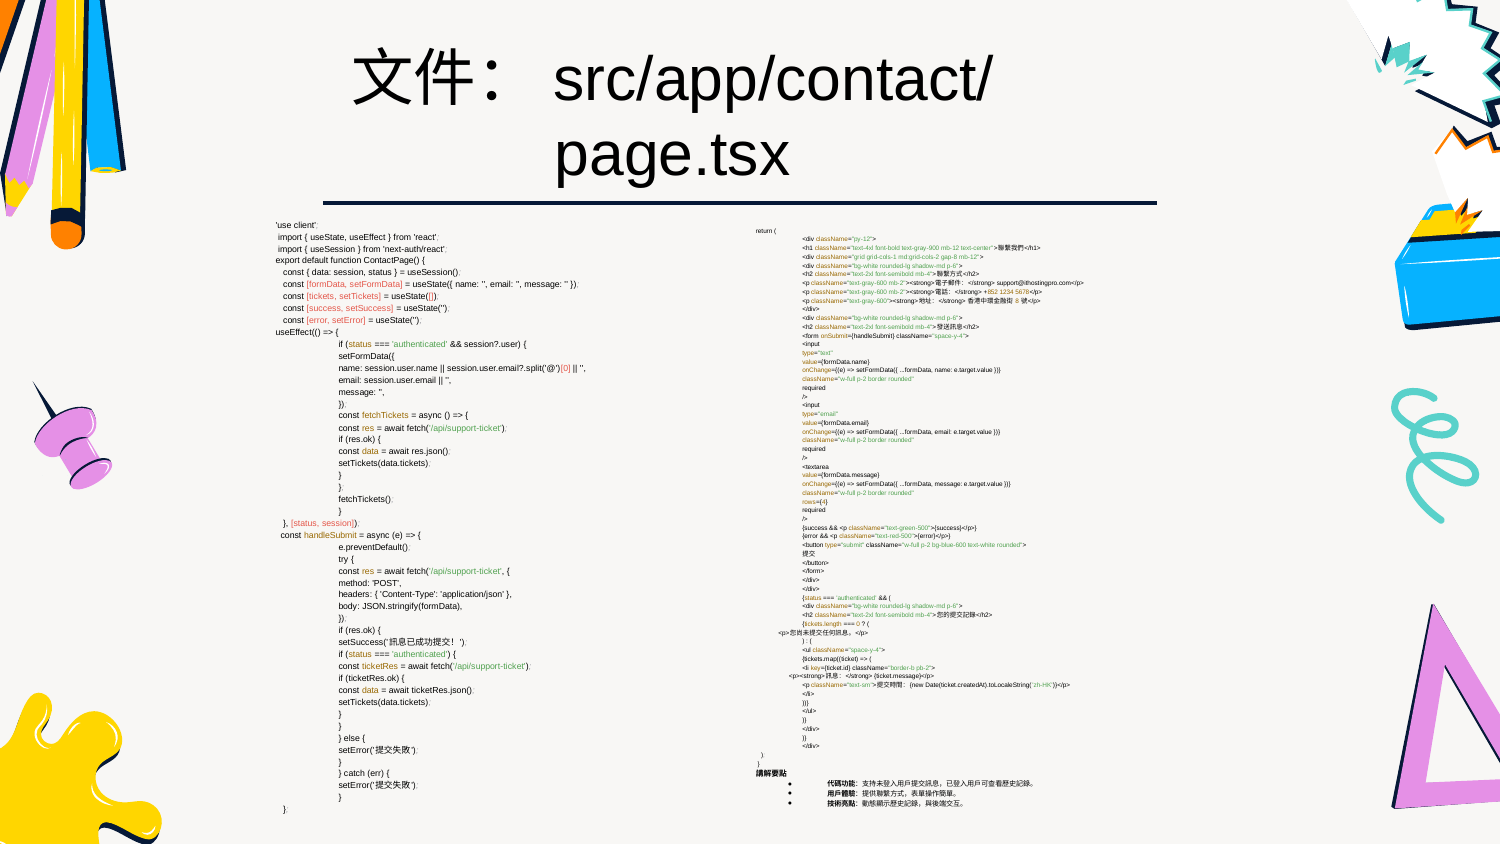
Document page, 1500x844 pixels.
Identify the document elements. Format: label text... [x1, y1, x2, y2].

subtitle return ( <div className="py-12"> <h1 className="text-4xl font-bold text-gray-900 mb-12 text-center">聯繫我們</h1> <div className="grid grid-cols-1 md:grid-cols-2 gap-8 mb-12"> <div className="bg-white rounded-lg shadow-md p-6"> <h2 className="text-2xl font-semibold mb-4">聯繫方式</h2> <p className="text-gray-600 mb-2"><strong>電子郵件：</strong> support@ithostingpro.com</p> <p className="text-gray-600 mb-2"><strong>電話：</strong> +852 1234 5678</p> <p className="text-gray-600"><strong>地址：</strong> 香港中環金融街 8 號</p> </div> <div className="bg-white rounded-lg shadow-md p-6"> <h2 className="text-2xl font-semibold mb-4">發送訊息</h2> <form onSubmit={handleSubmit} className="space-y-4"> <input type="text" value={formData.name} onChange={(e) => setFormData({ ...formData, name: e.target.value })} className="w-full p-2 border rounded" required /> <input type="email" value={formData.email} onChange={(e) => setFormData({ ...formData, email: e.target.value })} className="w-full p-2 border rounded" required /> <textarea value={formData.message} onChange={(e) => setFormData({ ...formData, message: e.target.value })} className="w-full p-2 border rounded" rows={4} required /> {success && <p className="text-green-500">{success}</p>} {error && <p className="text-red-500">{error}</p>} <button type="submit" className="w-full p-2 bg-blue-600 text-white rounded"> 提交 </button> </form> </div> </div> {status === 'authenticated' && ( <div className="bg-white rounded-lg shadow-md p-6"> <h2 className="text-2xl font-semibold mb-4">您的提交記錄</h2> {tickets.length === 0 ? ( <p>您尚未提交任何訊息。</p> ) : ( <ul className="space-y-4"> {tickets.map((ticket) => ( <li key={ticket.id} className="border-b pb-2"> <p><strong>訊息：</strong> {ticket.message}</p> <p className="text-sm">提交時間：{new Date(ticket.createdAt).toLocaleString('zh-HK')}</p> </li> ))} </ul> )} </div> )} </div> ); } 講解要點 代碼功能：支持未登入用戶提交訊息，已登入用戶可查看歷史記錄。 用戶體驗：提供聯繫方式，表單操作簡單。 技術亮點：動態顯示歷史記錄，與後端交互。 [740, 203, 1282, 844]
title 文件：src/app/contact/page.tsx [272, 12, 1073, 202]
subtitle 'use client'; import { useState, useEffect } from 'react'; import { useSession } from 'next-auth/react'; export default function ContactPage() { const { data: session, status } = useSession(); const [formData, setFormData] = useState({ name: '', email: '', message: '' }); const [tickets, setTickets] = useState([]); const [success, setSuccess] = useState(''); const [error, setError] = useState(''); useEffect(() => { if (status === 'authenticated' && session?.user) { setFormData({ name: session.user.name || session.user.email?.split('@')[0] || '', email: session.user.email || '', message: '', }); const fetchTickets = async () => { const res = await fetch('/api/support-ticket'); if (res.ok) { const data = await res.json(); setTickets(data.tickets); } }; fetchTickets(); } }, [status, session]); const handleSubmit = async (e) => { e.preventDefault(); try { const res = await fetch('/api/support-ticket', { method: 'POST', headers: { 'Content-Type': 'application/json' }, body: JSON.stringify(formData), }); if (res.ok) { setSuccess('訊息已成功提交！'); if (status === 'authenticated') { const ticketRes = await fetch('/api/support-ticket'); if (ticketRes.ok) { const data = await ticketRes.json(); setTickets(data.tickets); } } } else { setError('提交失敗'); } } catch (err) { setError('提交失敗'); } }; [260, 202, 740, 838]
